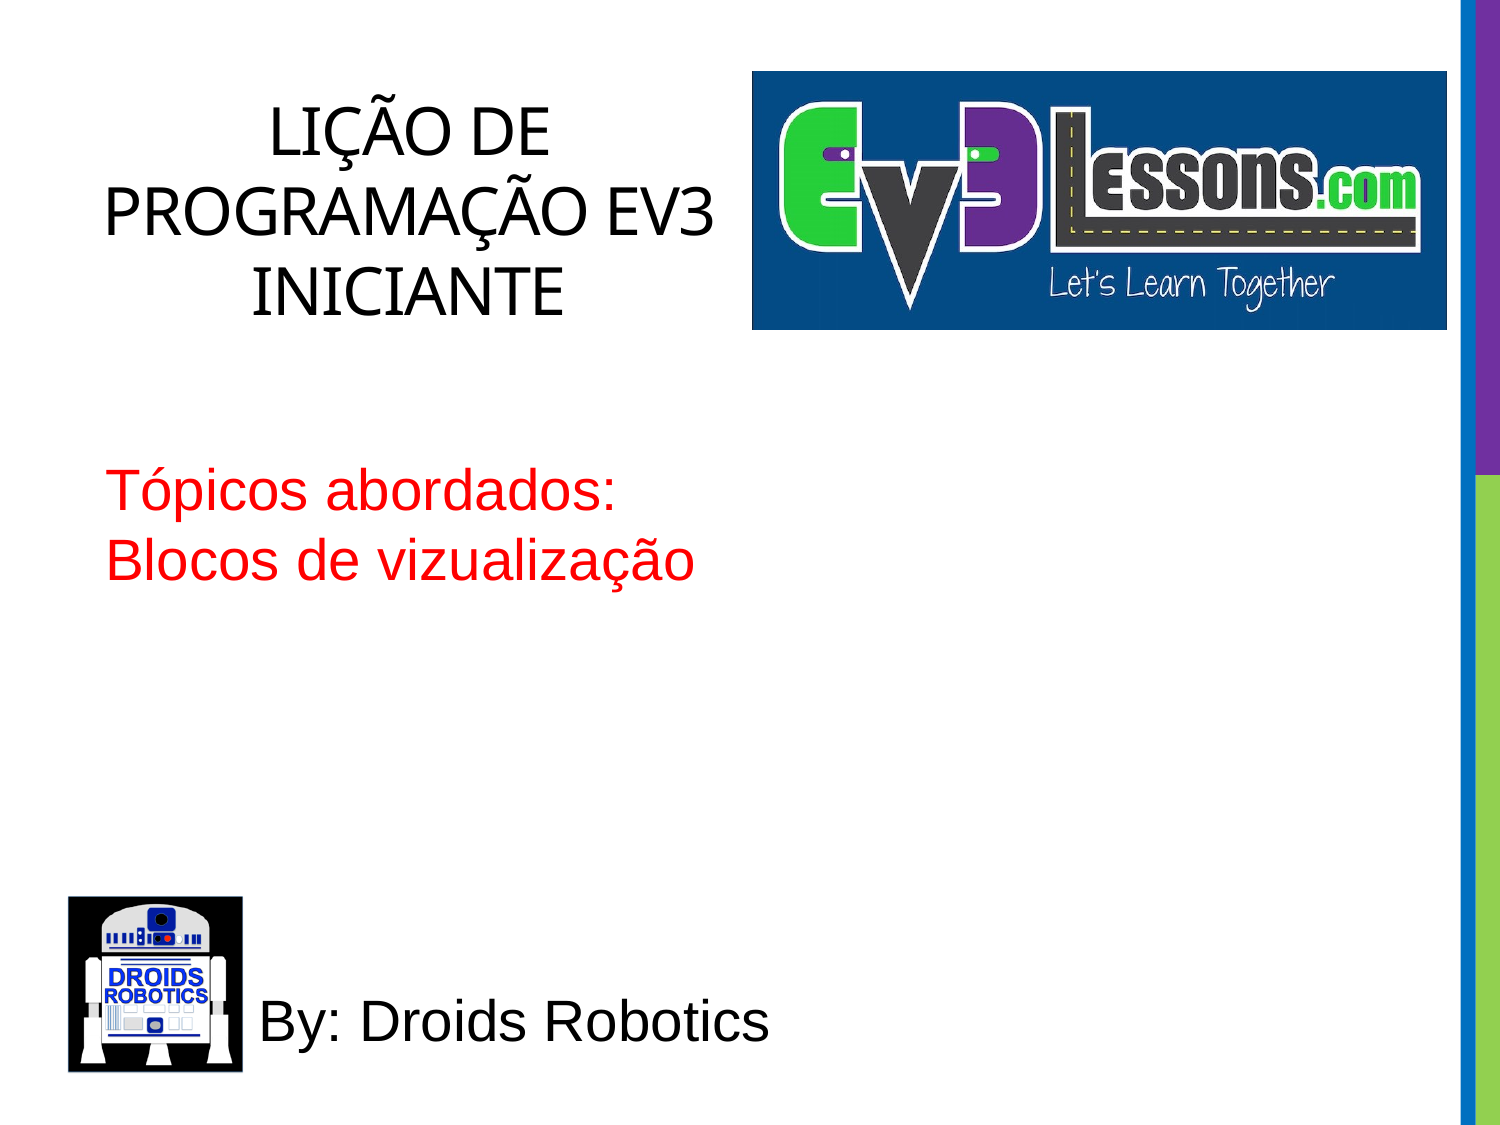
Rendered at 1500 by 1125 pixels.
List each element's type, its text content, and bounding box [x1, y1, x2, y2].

picture [65, 894, 245, 1074]
picture [751, 70, 1447, 330]
text_box By: Droids Robotics [254, 976, 1024, 1061]
title Lição de programação EV3 iniciante [66, 51, 753, 367]
text_box Tópicos abordados: Blocos de vizualização [90, 445, 1434, 670]
